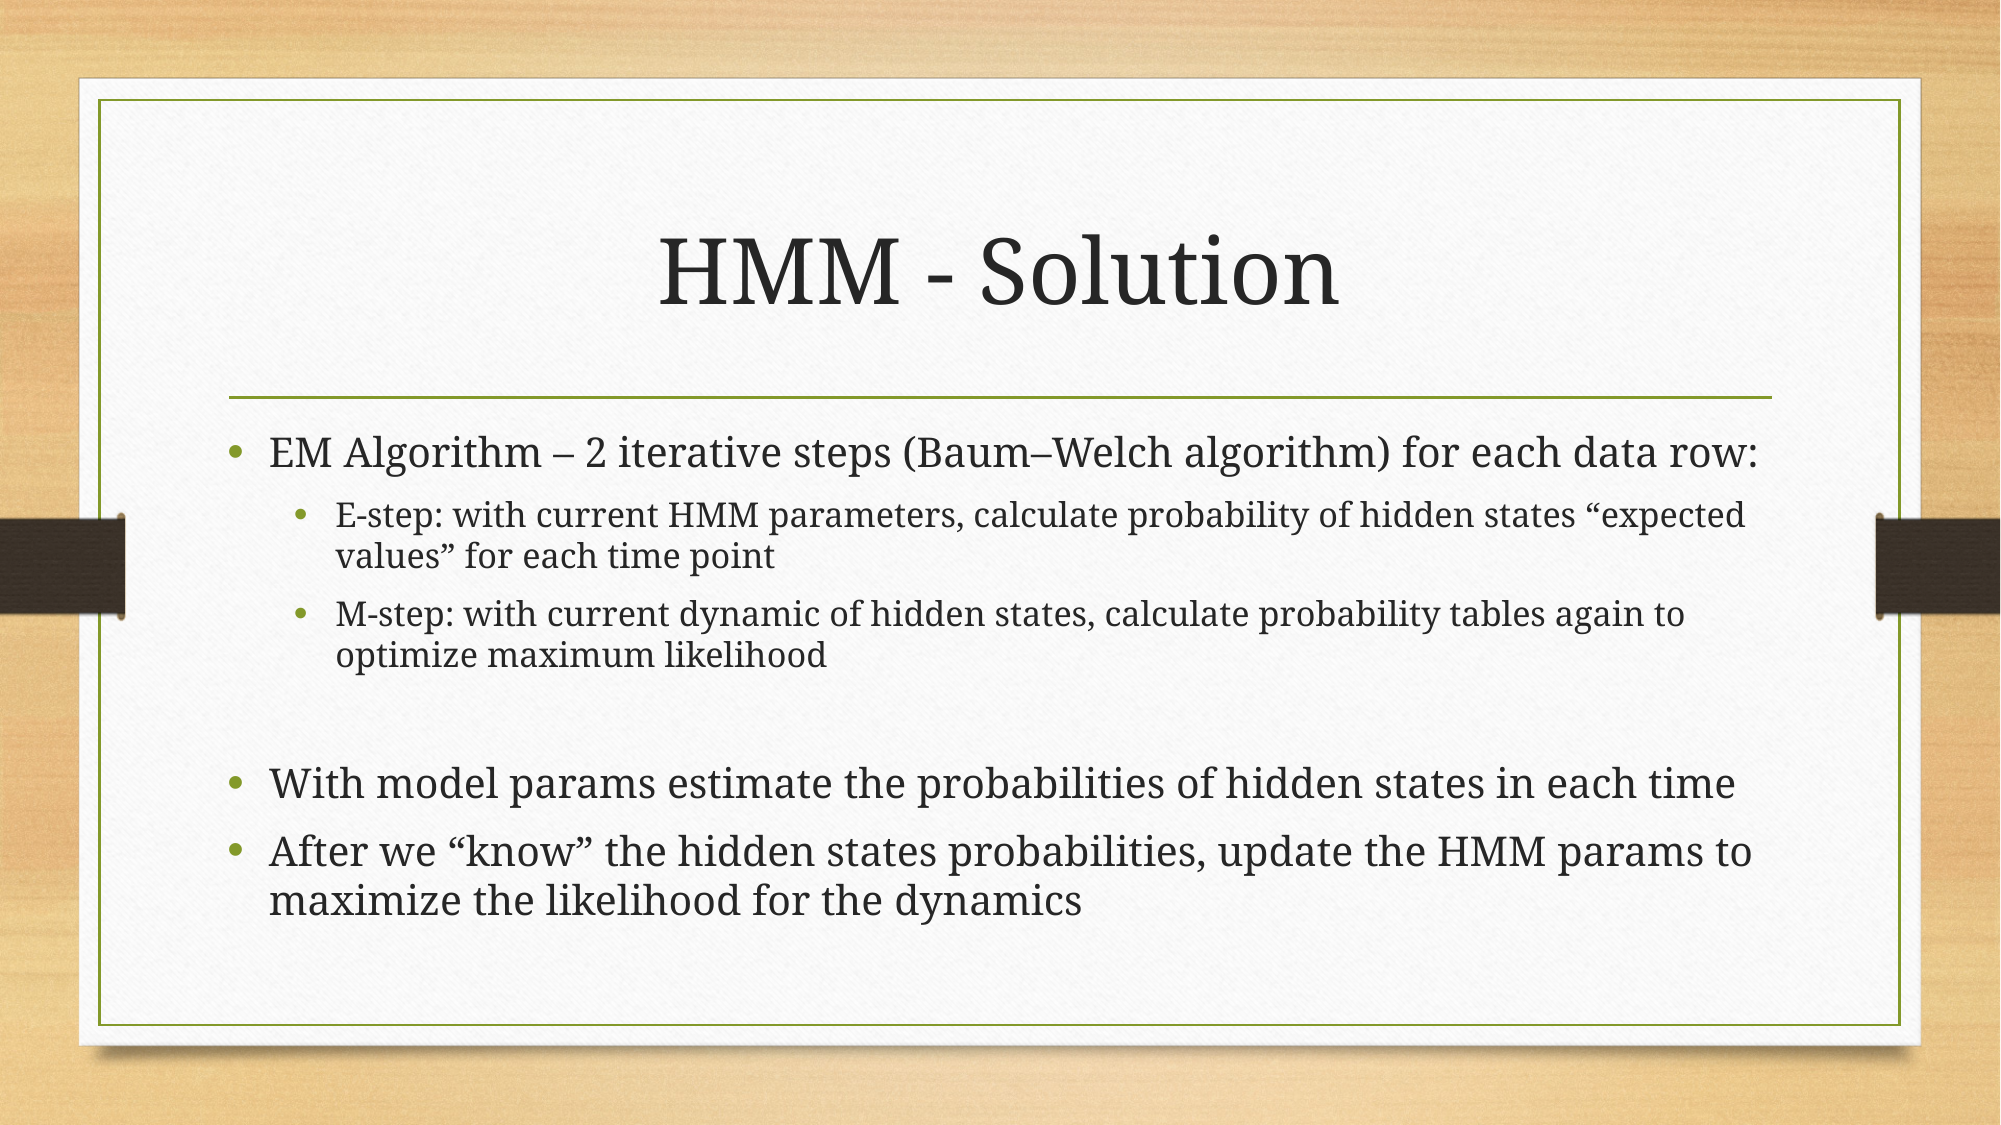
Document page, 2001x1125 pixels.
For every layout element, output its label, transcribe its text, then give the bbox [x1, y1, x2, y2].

title HMM - Solution [212, 161, 1788, 375]
picture [0, 0, 2001, 1125]
list EM Algorithm – 2 iterative steps (Baum–Welch algorithm) for each data row: E-step: with current HMM parameters, calculate probability of hidden states “expected values” for each time point M-step: with current dynamic of hidden states, calculate probability tables again to optimize maximum likelihood With model params estimate the probabilities of hidden states in each time After we “know” the hidden states probabilities, update the HMM params to maximize the likelihood for the dynamics [212, 419, 1788, 964]
